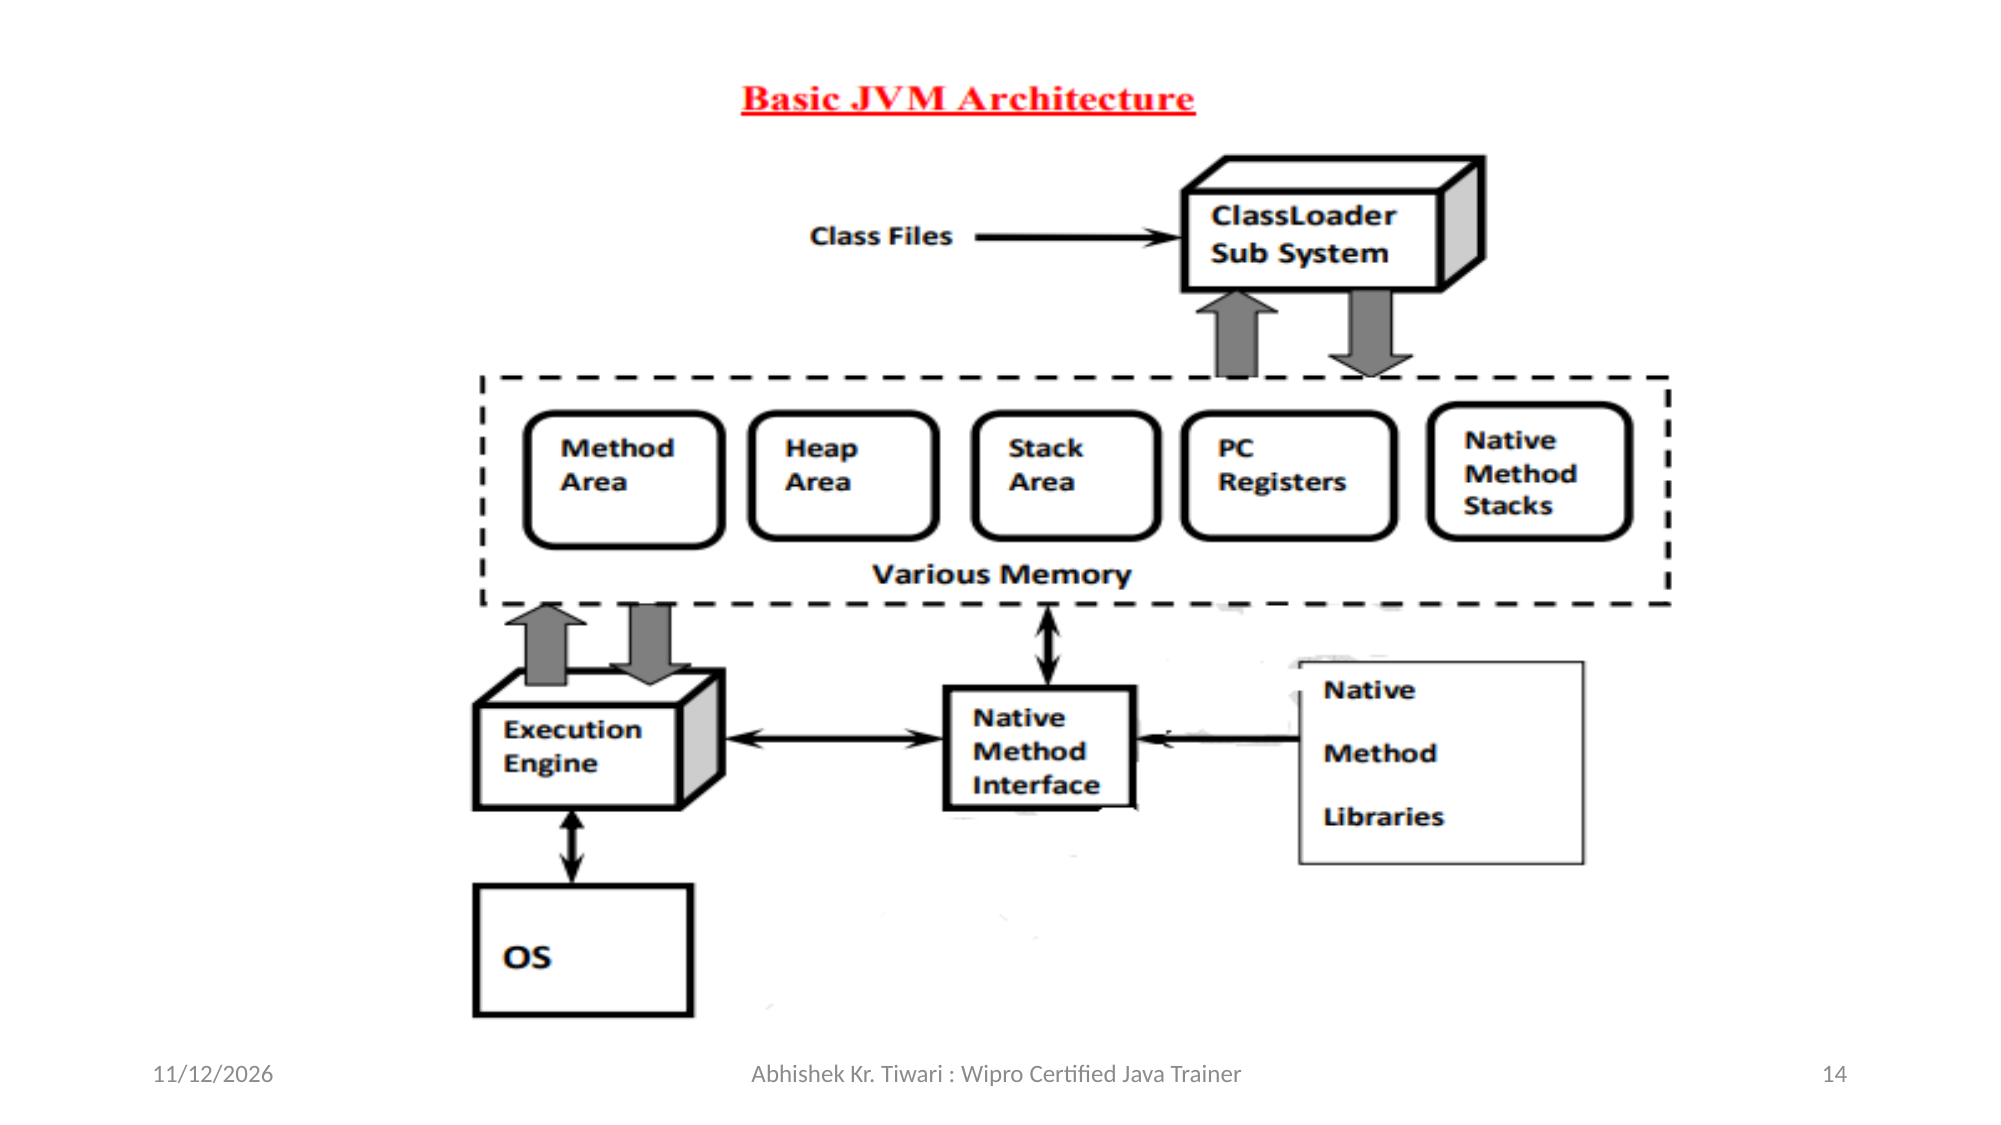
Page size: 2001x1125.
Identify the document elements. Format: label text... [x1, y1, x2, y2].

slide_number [137, 1042, 588, 1103]
footer Abhishek Kr. Tiwari : Wipro Certified Java Trainer [662, 1042, 1338, 1103]
slide_number 14 [1412, 1042, 1863, 1103]
picture [212, 37, 1764, 1040]
